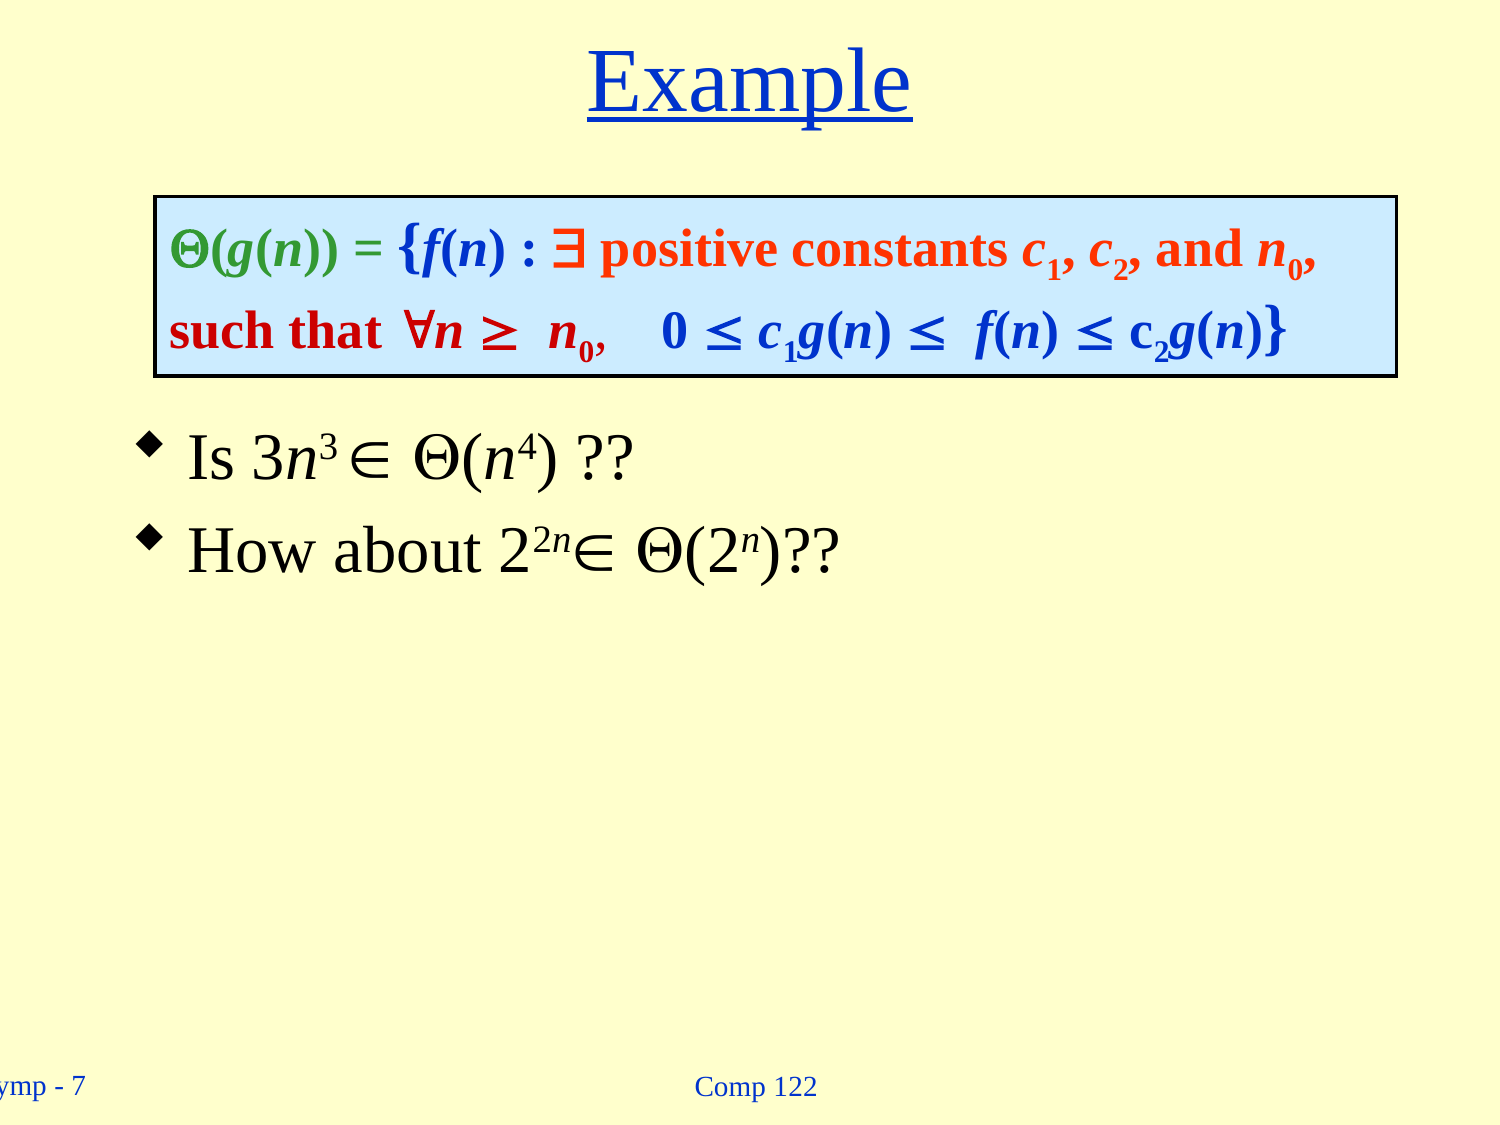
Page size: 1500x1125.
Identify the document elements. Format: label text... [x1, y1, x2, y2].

title Example [0, 0, 1500, 151]
text_box (g(n)) = {f(n) :  positive constants c1, c2, and n0, such that n  n0, 0  c1g(n)  f(n)  c2g(n)} [154, 196, 1397, 377]
footer Comp 122 [599, 1046, 913, 1123]
list Is 3n3  Q(n4) ?? How about 22n Q(2n)?? [115, 404, 1427, 986]
